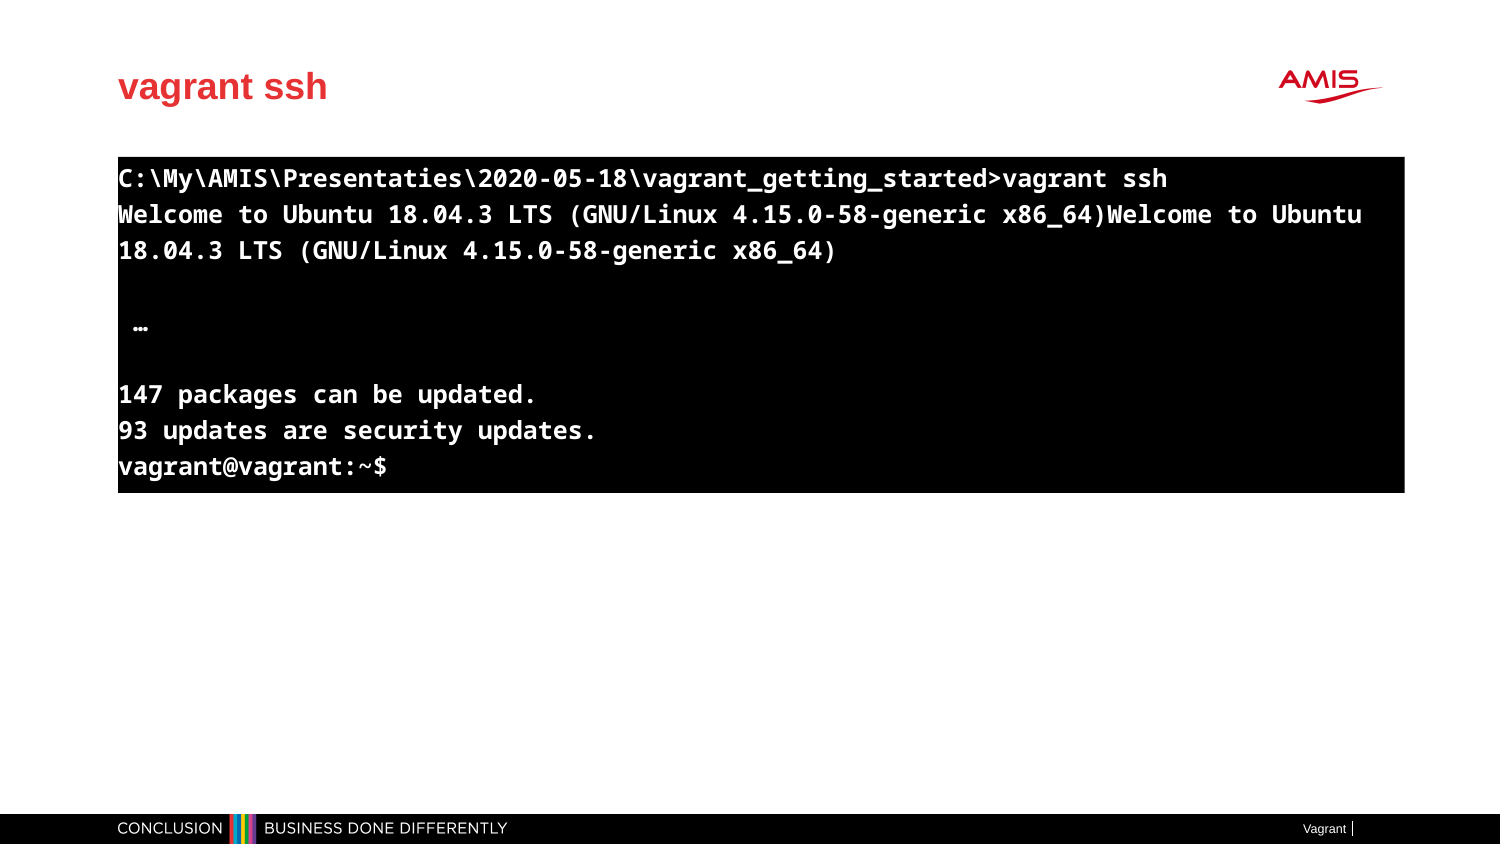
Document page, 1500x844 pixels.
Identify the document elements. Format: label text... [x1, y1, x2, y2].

picture [239, 814, 1500, 844]
picture [0, 814, 236, 844]
footer Vagrant [814, 820, 1347, 839]
title vagrant ssh [118, 47, 1205, 130]
picture [1205, 58, 1388, 106]
text_box C:\My\AMIS\Presentaties\2020-05-18\vagrant_getting_started>vagrant ssh Welcome to Ubuntu 18.04.3 LTS (GNU/Linux 4.15.0-58-generic x86_64)Welcome to Ubuntu 18.04.3 LTS (GNU/Linux 4.15.0-58-generic x86_64) … 147 packages can be updated. 93 updates are security updates. vagrant@vagrant:~$ vagrant@vagrant:~$ [118, 156, 1405, 493]
